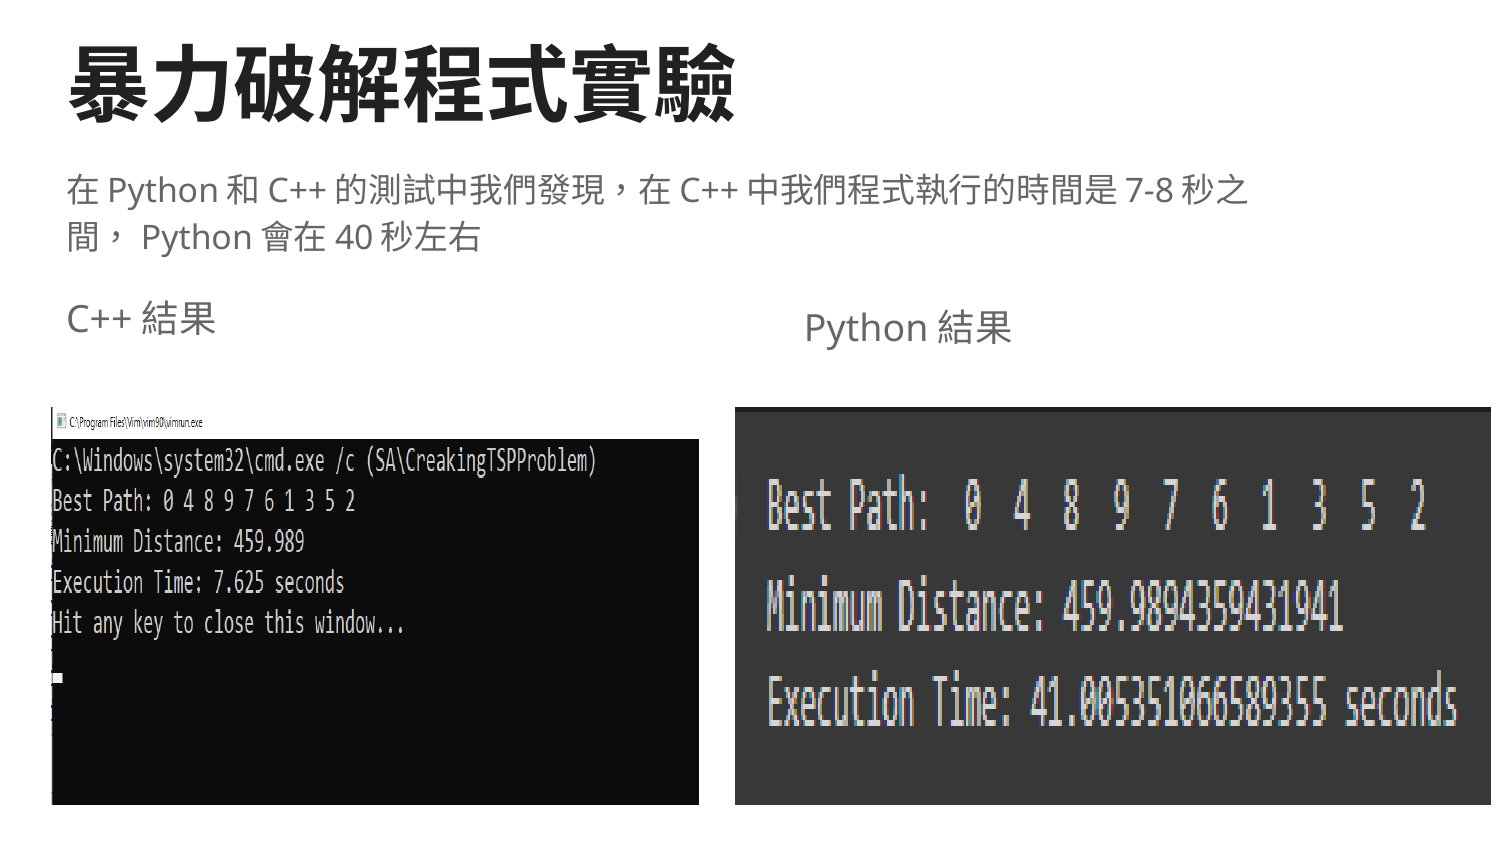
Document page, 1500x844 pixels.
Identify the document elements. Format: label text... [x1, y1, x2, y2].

text_box Python結果 [788, 288, 1053, 367]
list 在Python和C++的測試中我們發現，在C++中我們程式執行的時間是7-8秒之間，Python會在40秒左右 [51, 147, 1449, 272]
picture [50, 407, 700, 805]
picture [735, 407, 1491, 805]
text_box C++結果 [51, 280, 316, 358]
title 暴力破解程式實驗 [51, 16, 1449, 147]
